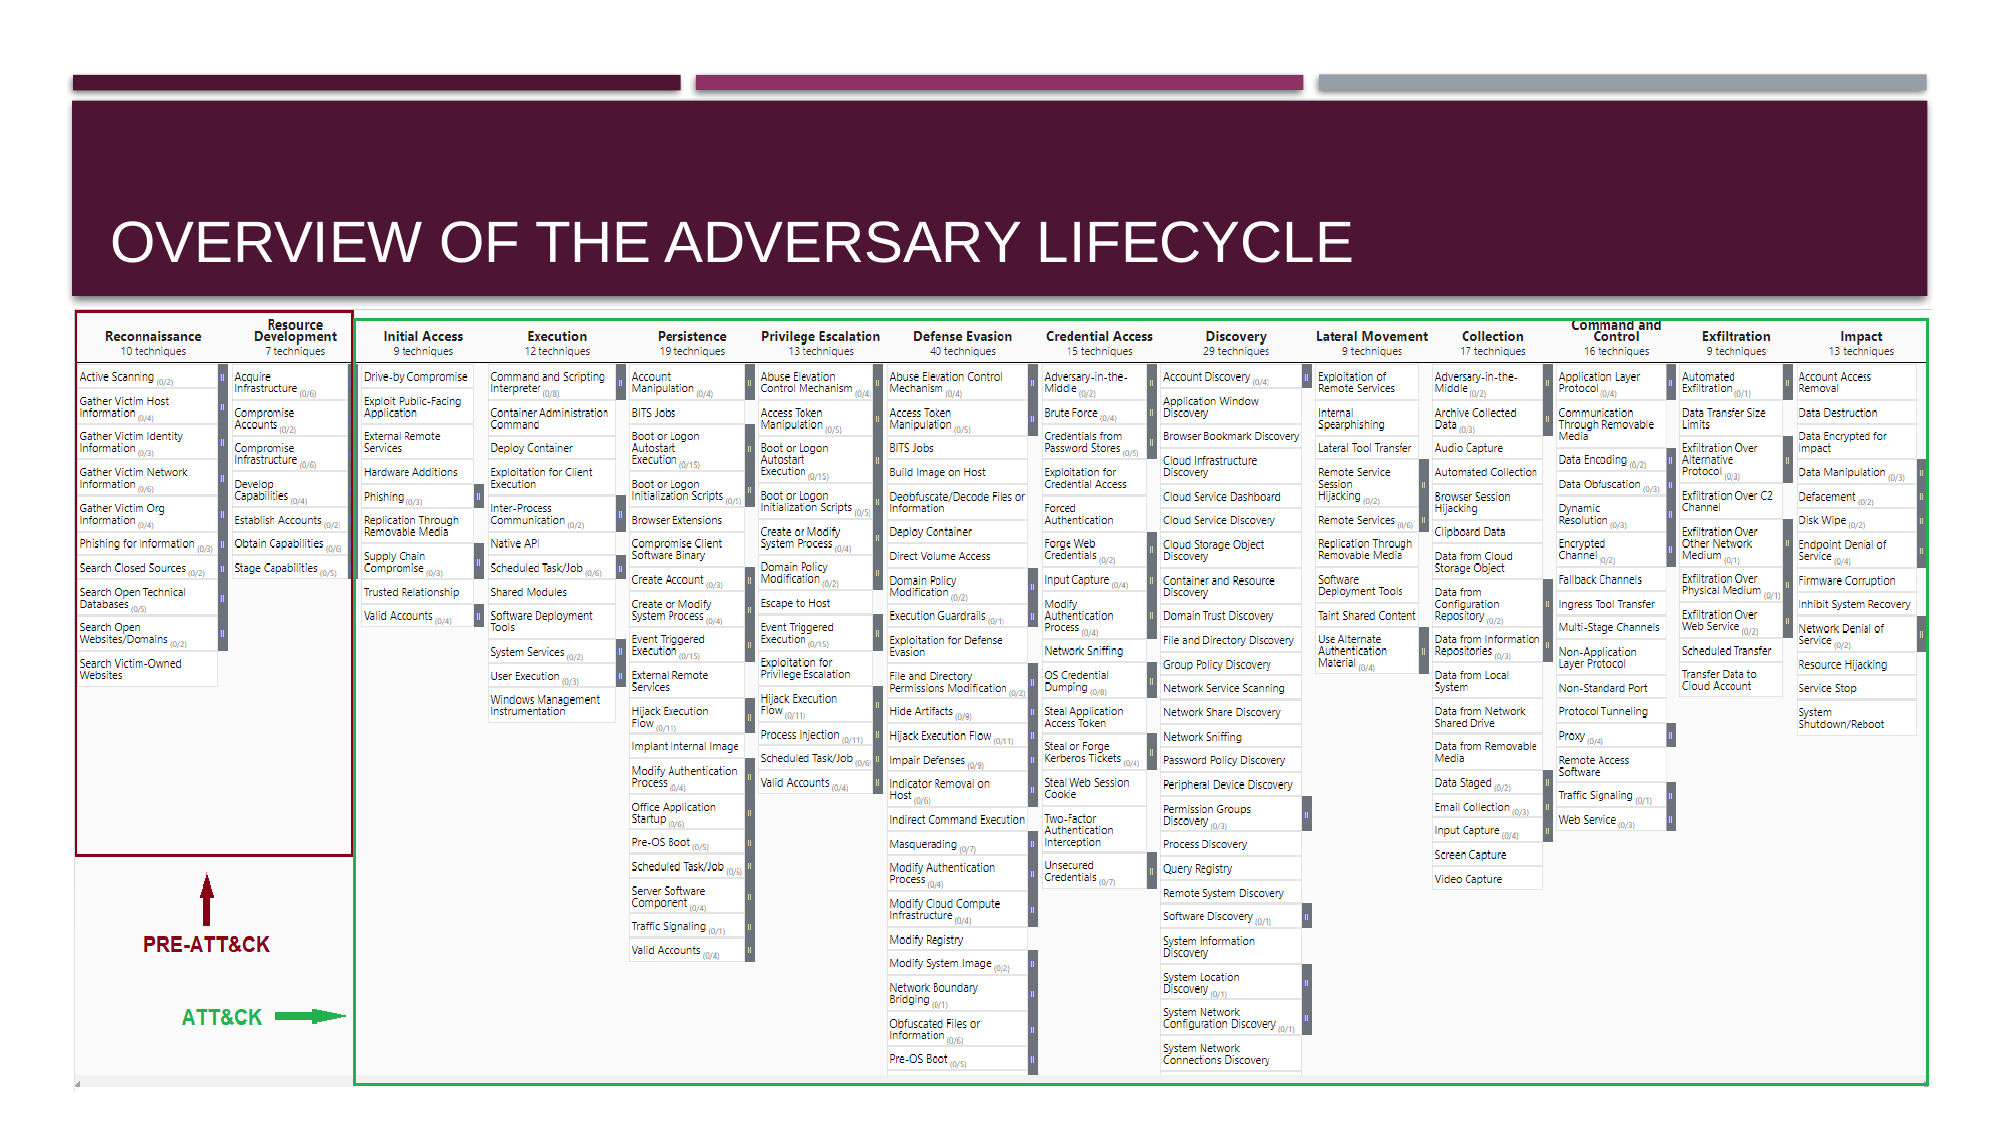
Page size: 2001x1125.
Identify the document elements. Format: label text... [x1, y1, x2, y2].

title Overview of the Adversary Lifecycle [95, 115, 1905, 282]
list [73, 309, 1932, 1092]
